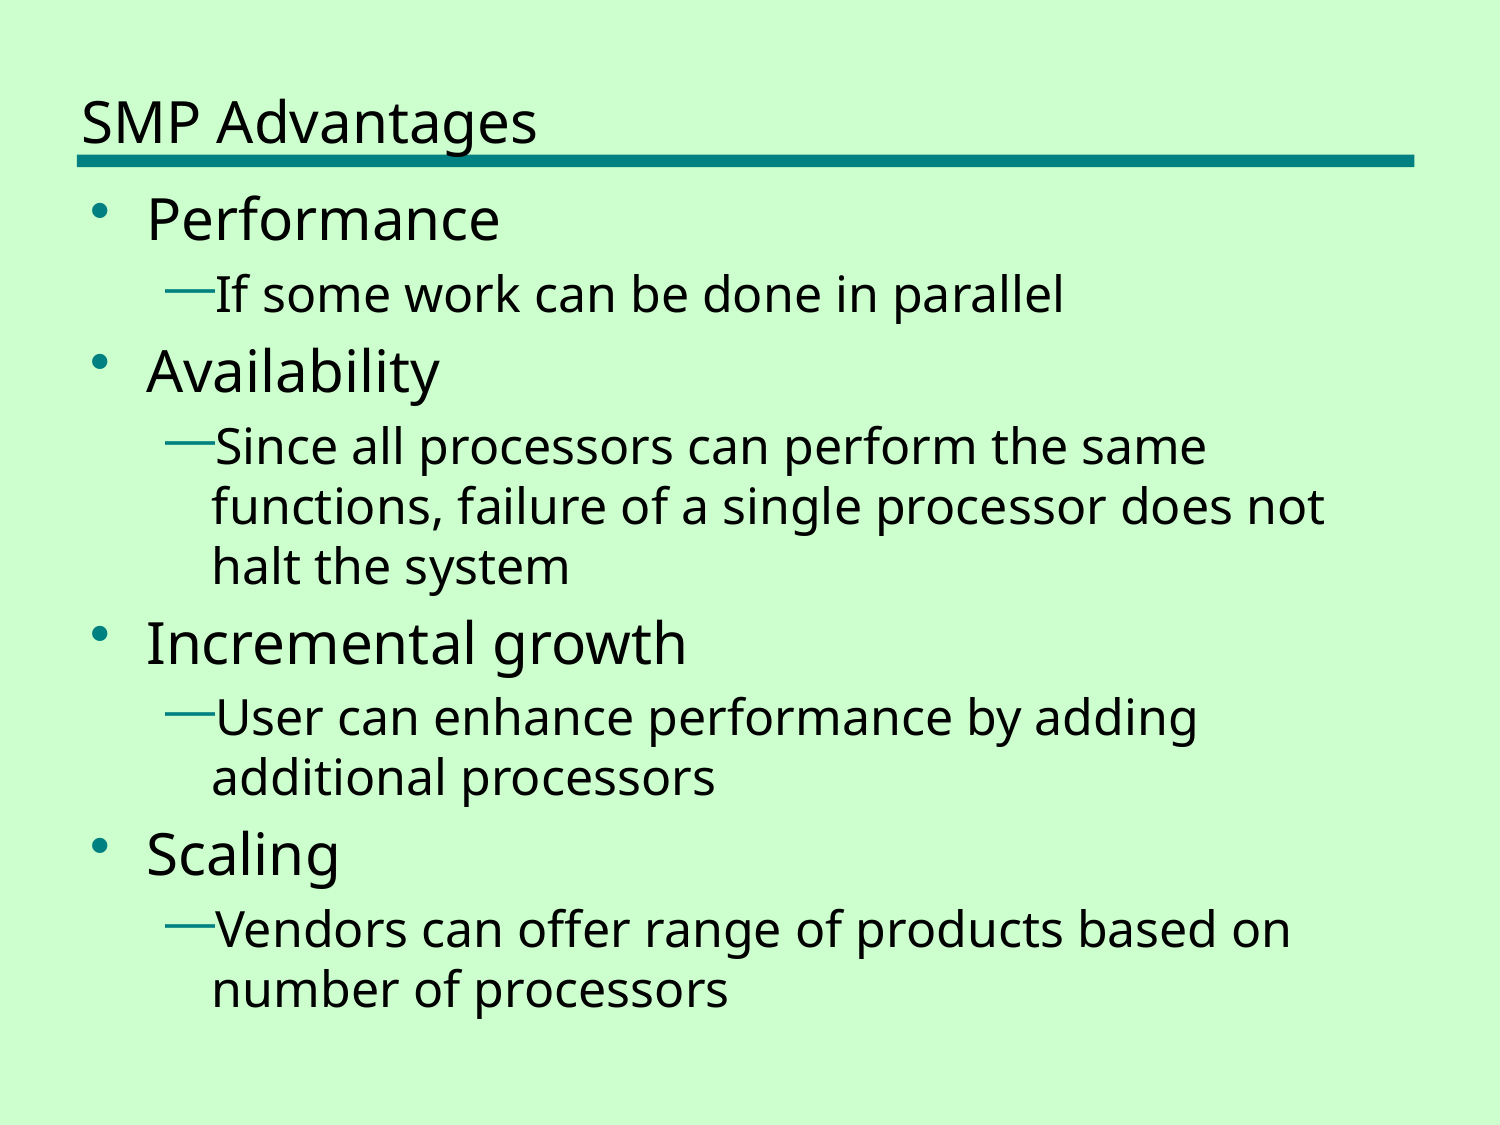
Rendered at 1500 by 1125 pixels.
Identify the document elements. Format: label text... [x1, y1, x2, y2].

list Performance If some work can be done in parallel Availability Since all processors can perform the same functions, failure of a single processor does not halt the system Incremental growth User can enhance performance by adding additional processors Scaling Vendors can offer range of products based on number of processors [74, 174, 1417, 1101]
title SMP Advantages [66, 24, 1413, 163]
